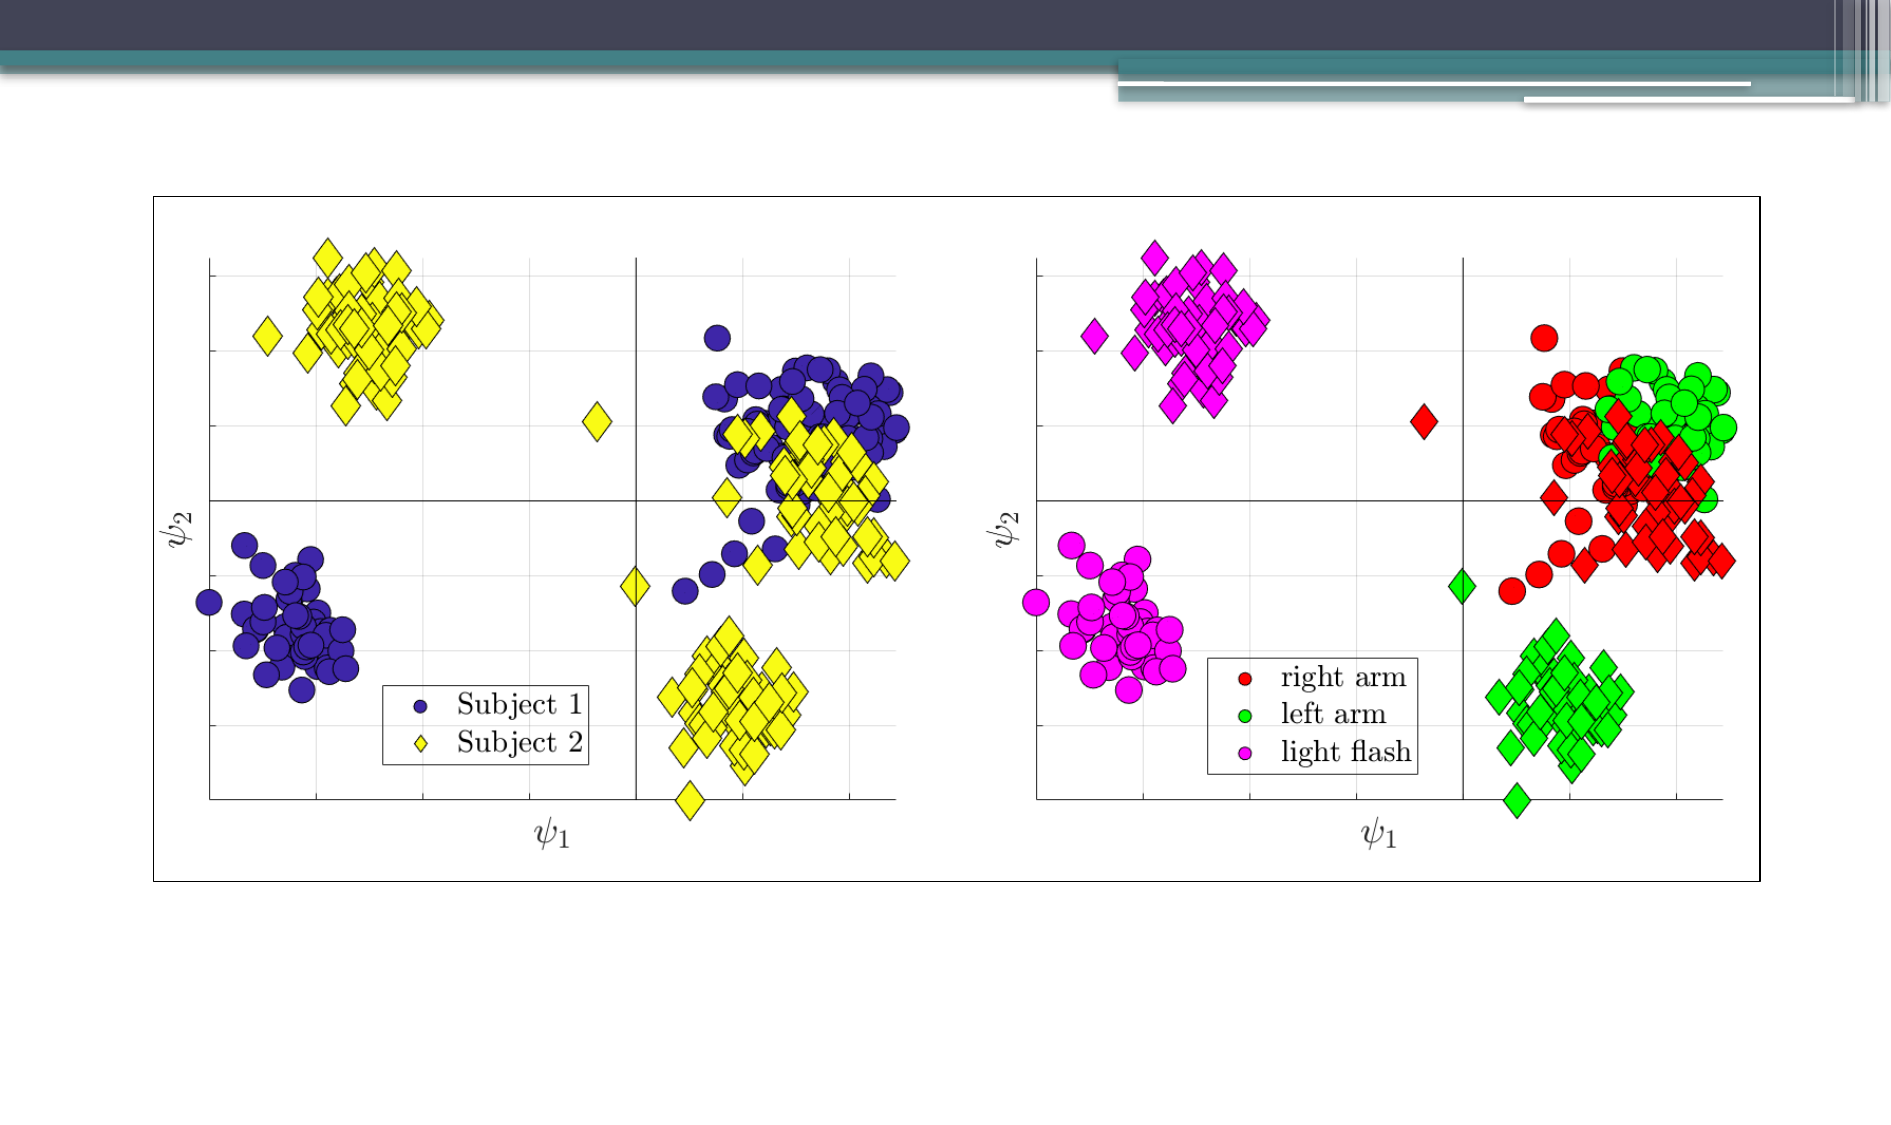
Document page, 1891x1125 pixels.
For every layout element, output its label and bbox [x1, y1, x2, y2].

text_box [94, 196, 1808, 882]
